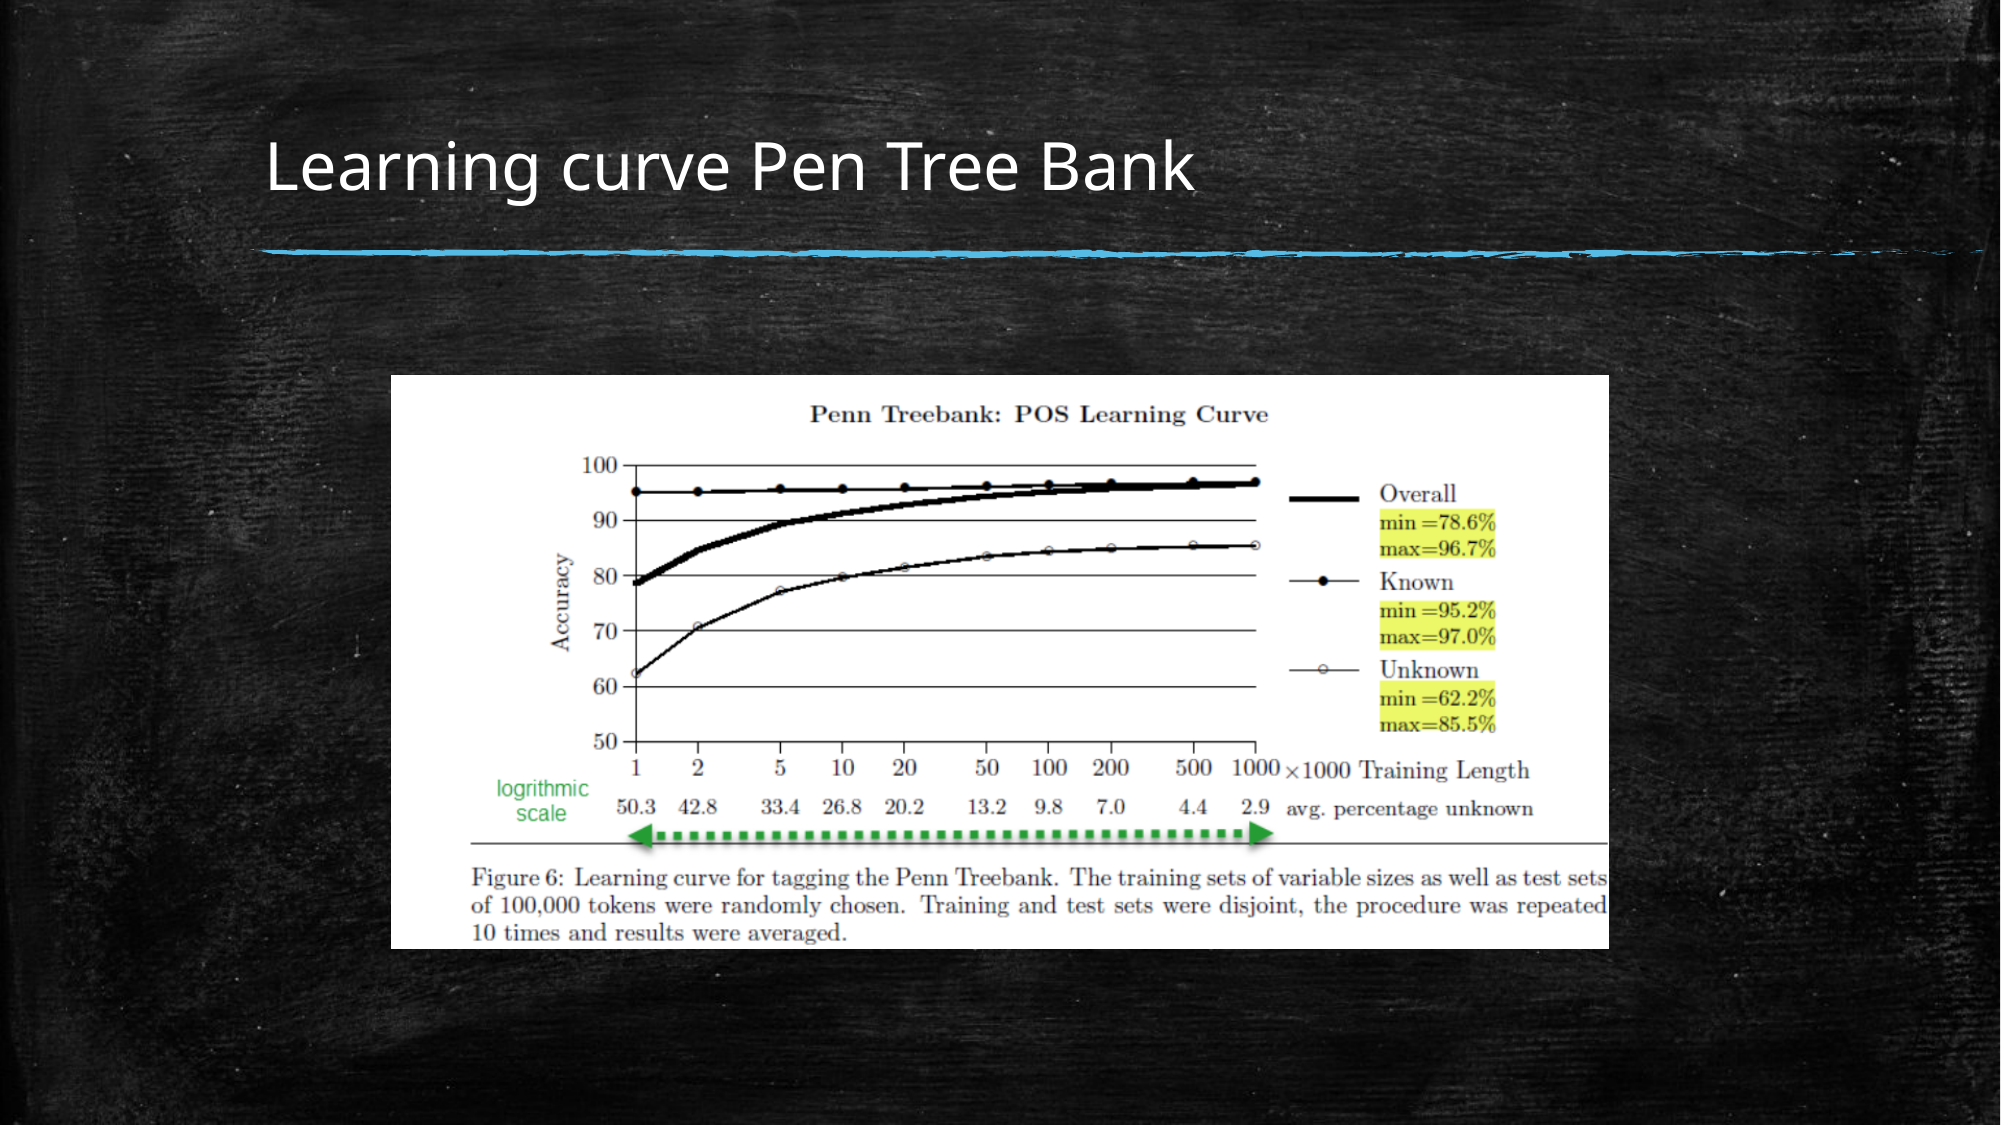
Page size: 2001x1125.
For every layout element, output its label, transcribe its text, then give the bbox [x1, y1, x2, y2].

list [391, 375, 1609, 949]
title Learning curve Pen Tree Bank [249, 45, 1751, 213]
